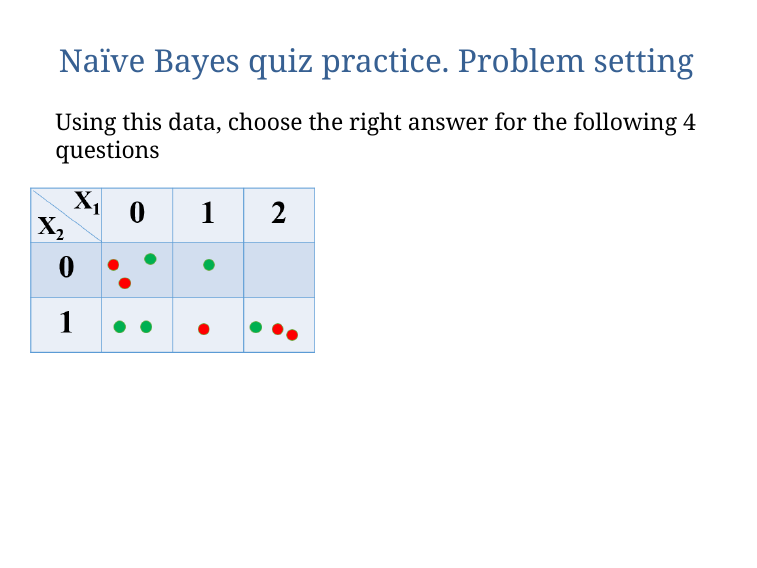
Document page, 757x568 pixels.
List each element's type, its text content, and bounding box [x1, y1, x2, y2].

text_box Naïve Bayes quiz practice. Problem setting [0, 33, 755, 87]
text_box Using this data, choose the right answer for the following 4 questions [40, 100, 729, 171]
picture [27, 184, 318, 356]
